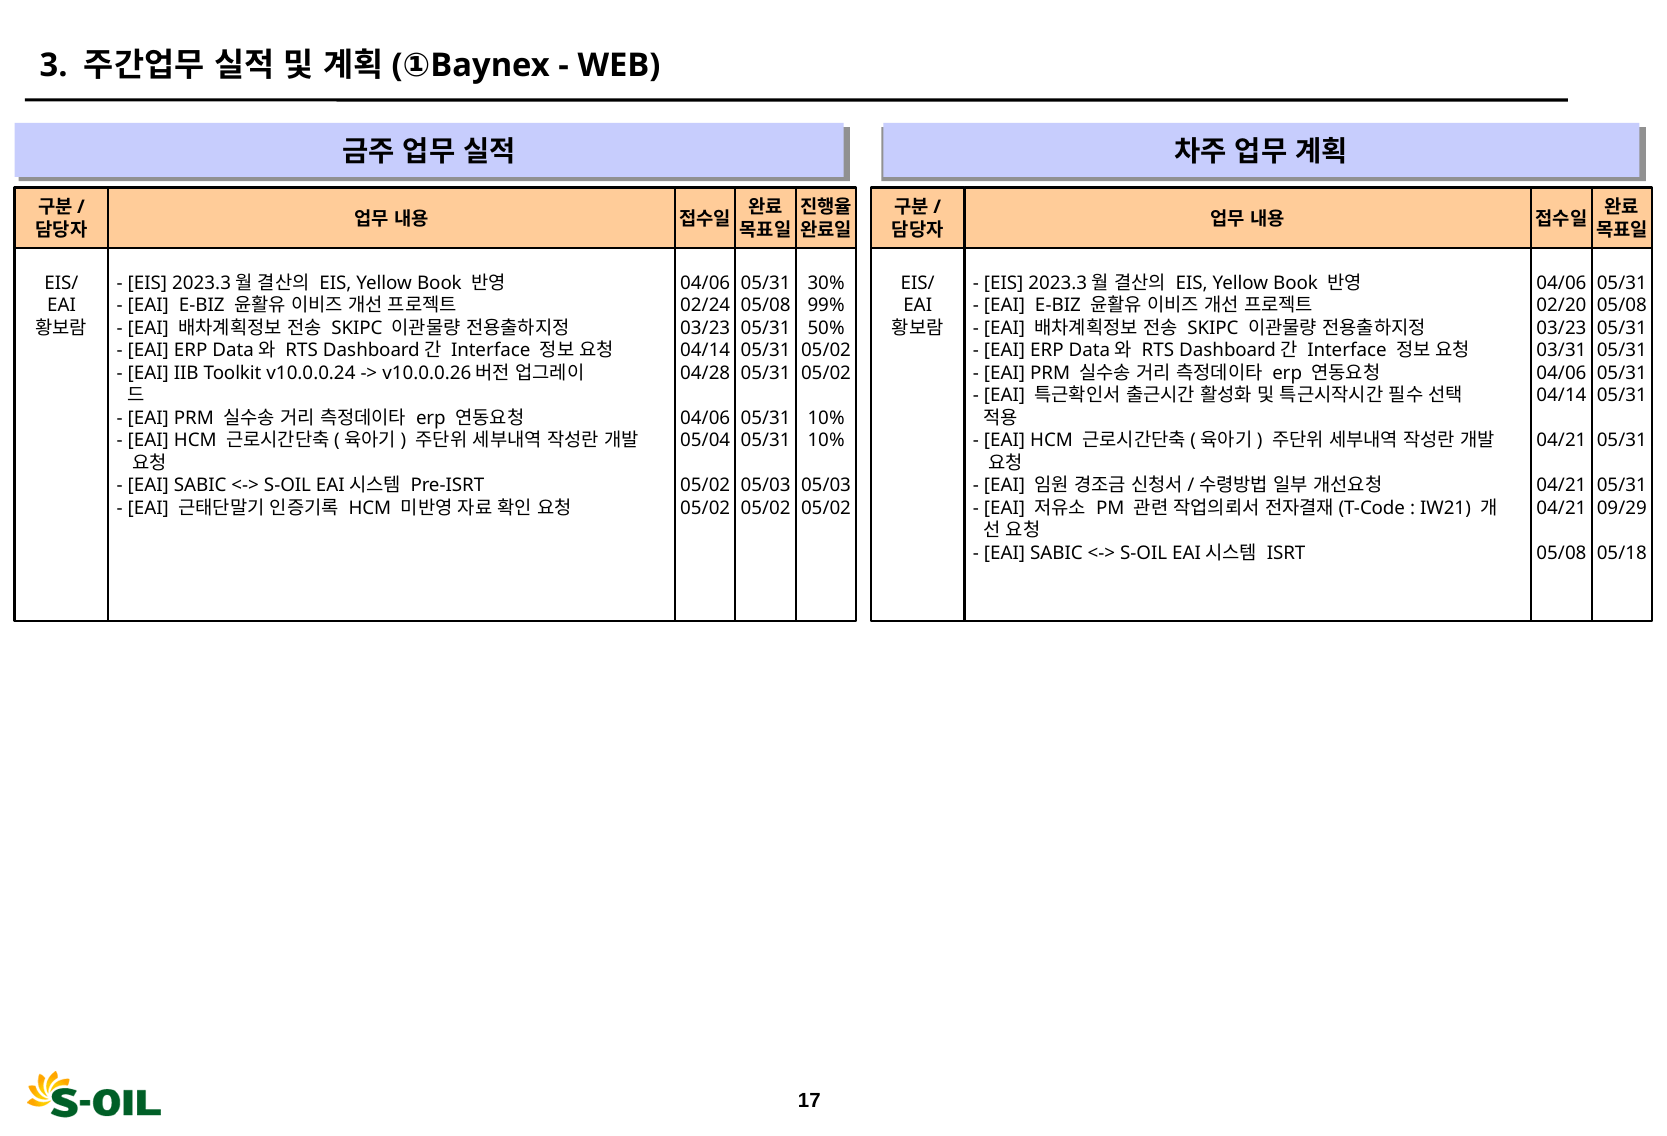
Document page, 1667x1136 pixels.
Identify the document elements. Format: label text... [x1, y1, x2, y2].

text_box 04/06 02/20 03/23 03/31 04/06 04/14 04/21 04/21 04/21 05/08 [1532, 247, 1592, 621]
text_box 업무 내용 [964, 187, 1531, 247]
text_box 접수일 [675, 187, 735, 247]
text_box 04/06 02/24 03/23 04/14 04/28 04/06 05/04 05/02 05/02 [675, 247, 736, 621]
text_box 05/31 05/08 05/31 05/31 05/31 05/31 05/31 05/03 05/02 [736, 247, 795, 621]
text_box " " [18, 127, 850, 182]
text_box " " [881, 127, 1646, 182]
text_box EIS/ EAI 황보람 [870, 247, 964, 621]
text_box [108, 247, 675, 621]
text_box 완료 목표일 [1591, 187, 1653, 247]
text_box 금주 업무 실적 [14, 122, 844, 177]
text_box 05/31 05/08 05/31 05/31 05/31 05/31 05/31 05/31 09/29 05/18 [1592, 247, 1653, 621]
text_box EIS/ EAI 황보람 [14, 247, 108, 621]
text_box 3. 주간업무 실적 및 계획(①Baynex - WEB) [39, 43, 1019, 107]
text_box 업무 내용 [108, 187, 675, 247]
text_box 30% 99% 50% 05/02 05/02 10% 10% 05/03 05/02 [795, 247, 857, 621]
text_box 완료 목표일 [735, 187, 795, 247]
text_box 차주 업무 계획 [883, 122, 1640, 177]
text_box 접수일 [1531, 187, 1591, 247]
text_box 진행율 완료일 [795, 187, 857, 247]
text_box 구분/ 담당자 [870, 187, 964, 247]
text_box [964, 247, 1532, 621]
text_box 구분/ 담당자 [14, 187, 108, 247]
